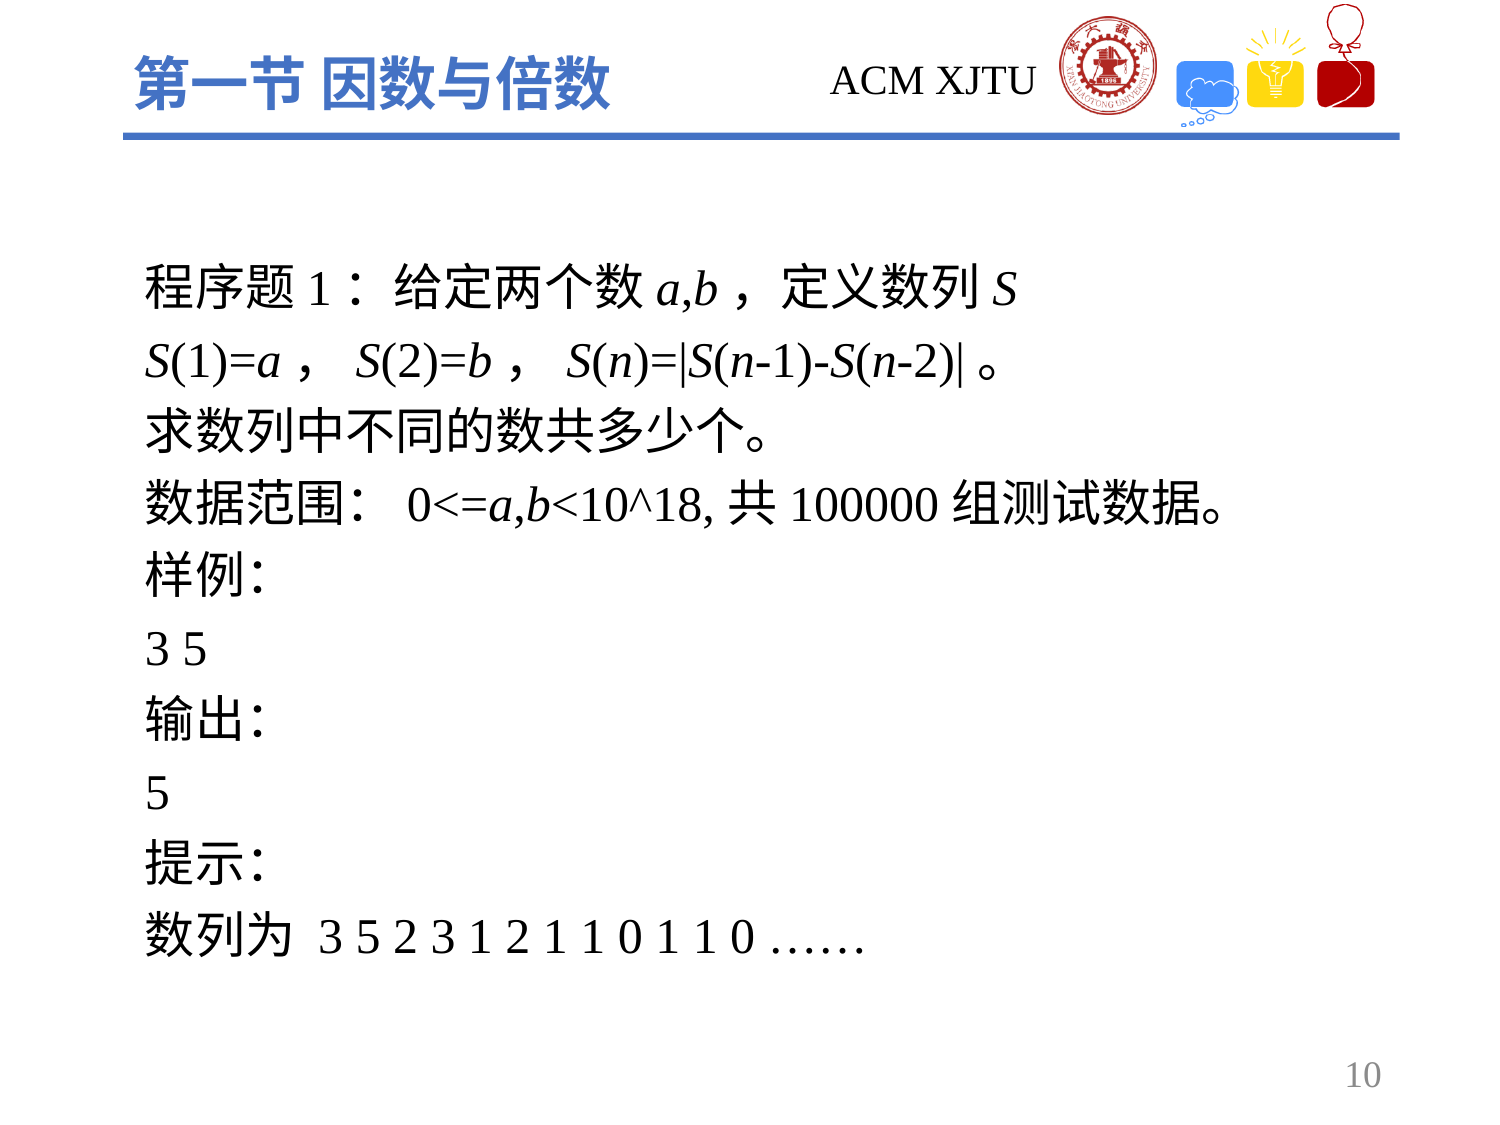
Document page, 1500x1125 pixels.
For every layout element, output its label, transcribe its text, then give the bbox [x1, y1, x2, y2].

text_box 第一节 因数与倍数 [117, 39, 773, 125]
slide_number 10 [1059, 1042, 1397, 1103]
picture [1176, 4, 1375, 127]
text_box 程序题1：给定两个数a,b，定义数列S S(1)=a，S(2)=b，S(n)=|S(n-1)-S(n-2)|。 求数列中不同的数共多少个。 数据范围：0<=a,b<10^18,共100000组测试数据。 样例： 3 5 输出： 5 提示： 数列为 3 5 2 3 1 2 1 1 0 1 1 0 …… [130, 236, 1326, 971]
picture [1059, 16, 1157, 115]
